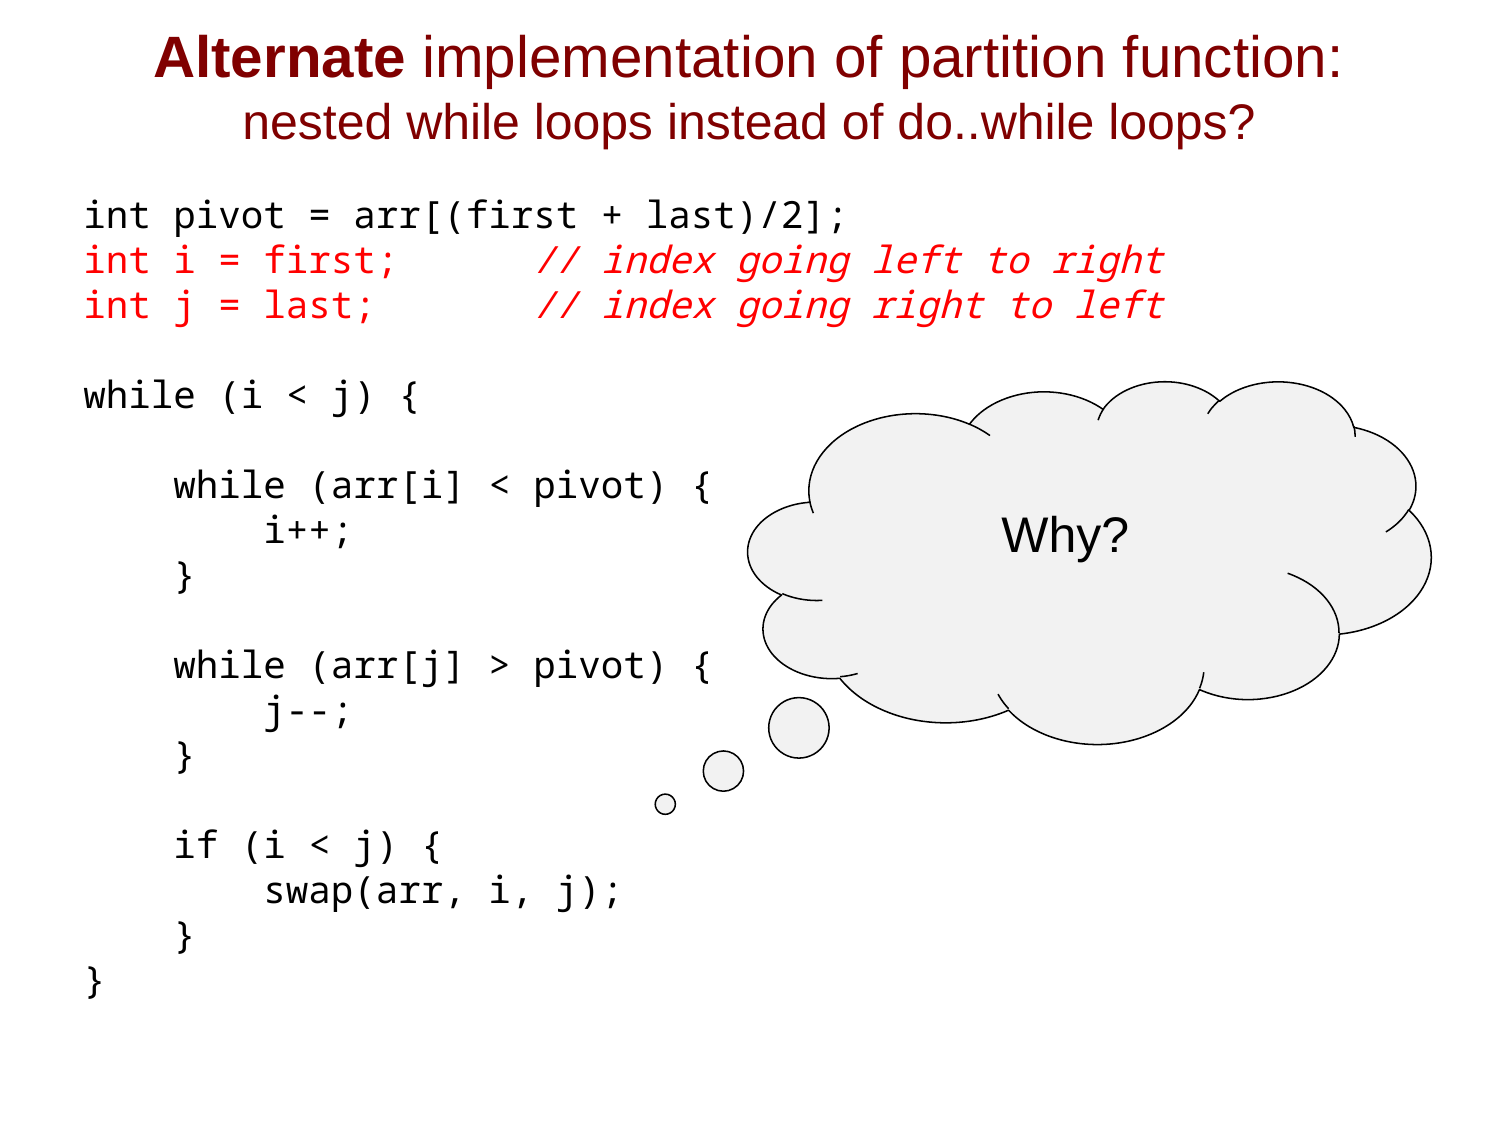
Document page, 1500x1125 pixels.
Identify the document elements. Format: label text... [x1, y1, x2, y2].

text_box Why? [703, 750, 744, 792]
list int pivot = arr[(first + last)/2]; int i = first; // index going left to right int j = last; // index going right to left while (i < j) { while (arr[i] < pivot) { i++; } while (arr[j] > pivot) { j--; } if (i < j) { swap(arr, i, j); } } [68, 138, 1431, 1125]
text_box Why? [747, 381, 1432, 745]
text_box Why? [655, 794, 676, 815]
text_box Why? [768, 697, 830, 759]
text_box Alternate implementation of partition function: nested while loops instead of do..while loops? [112, 14, 1386, 154]
